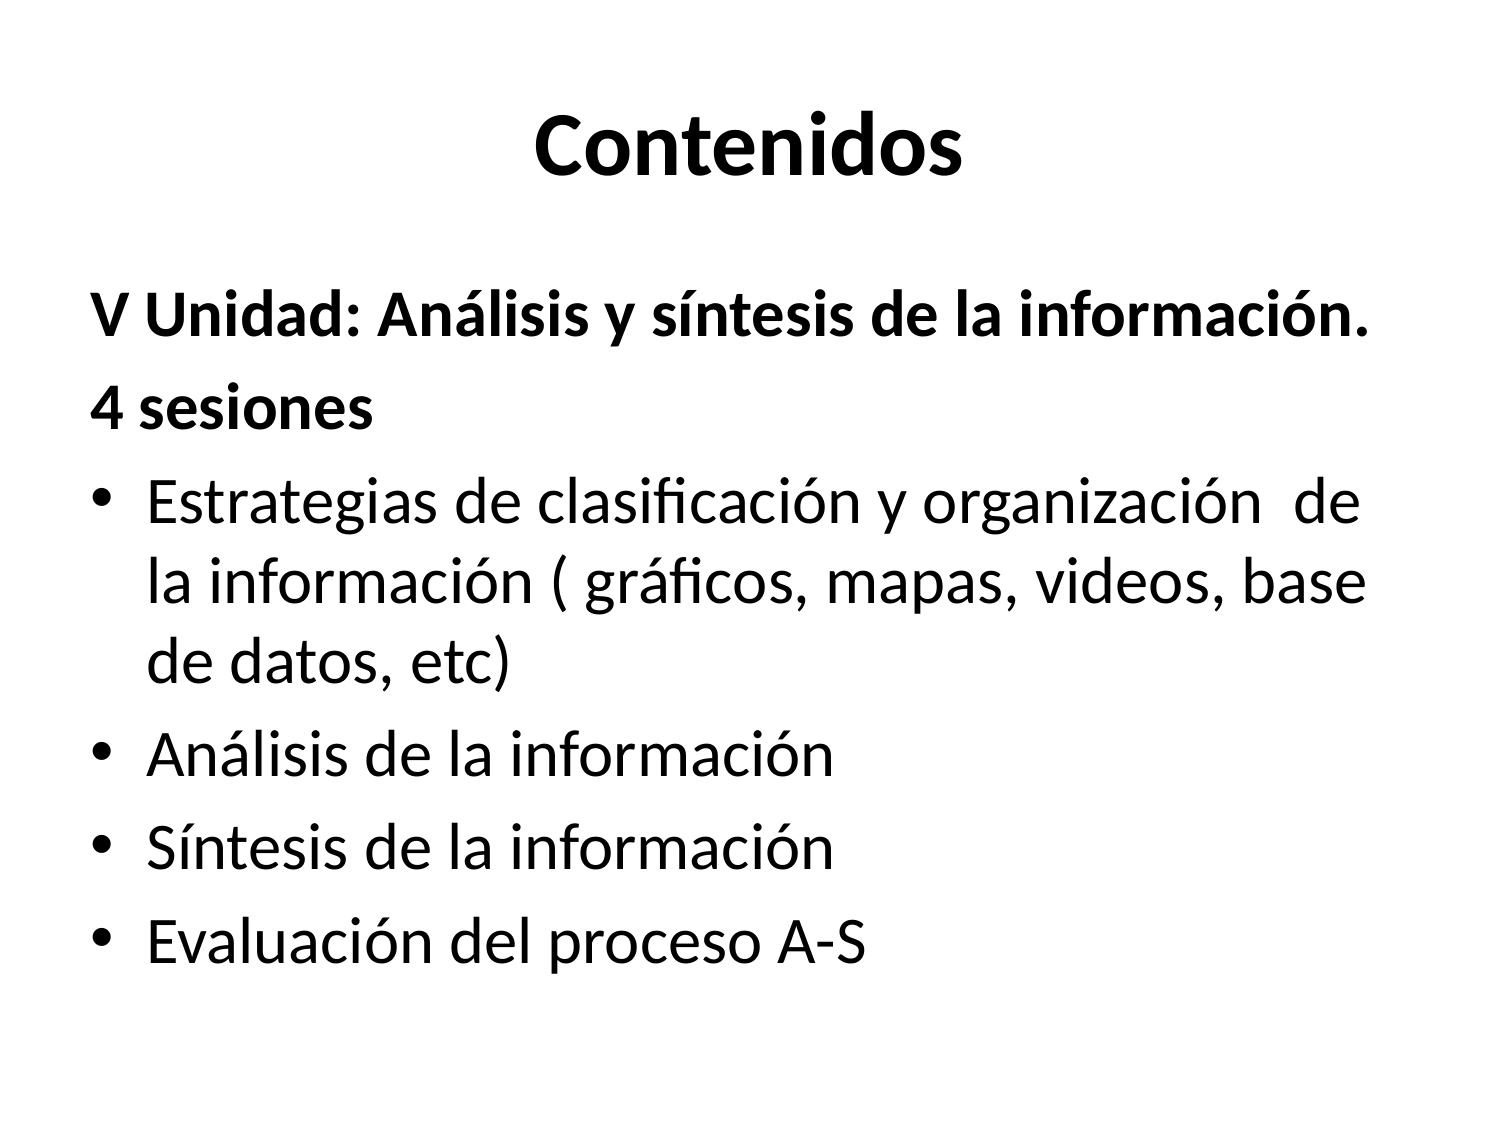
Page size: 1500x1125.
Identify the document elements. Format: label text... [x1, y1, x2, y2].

title Contenidos [75, 45, 1425, 233]
list V Unidad: Análisis y síntesis de la información. 4 sesiones Estrategias de clasificación y organización de la información ( gráficos, mapas, videos, base de datos, etc) Análisis de la información Síntesis de la información Evaluación del proceso A-S [75, 262, 1425, 1005]
